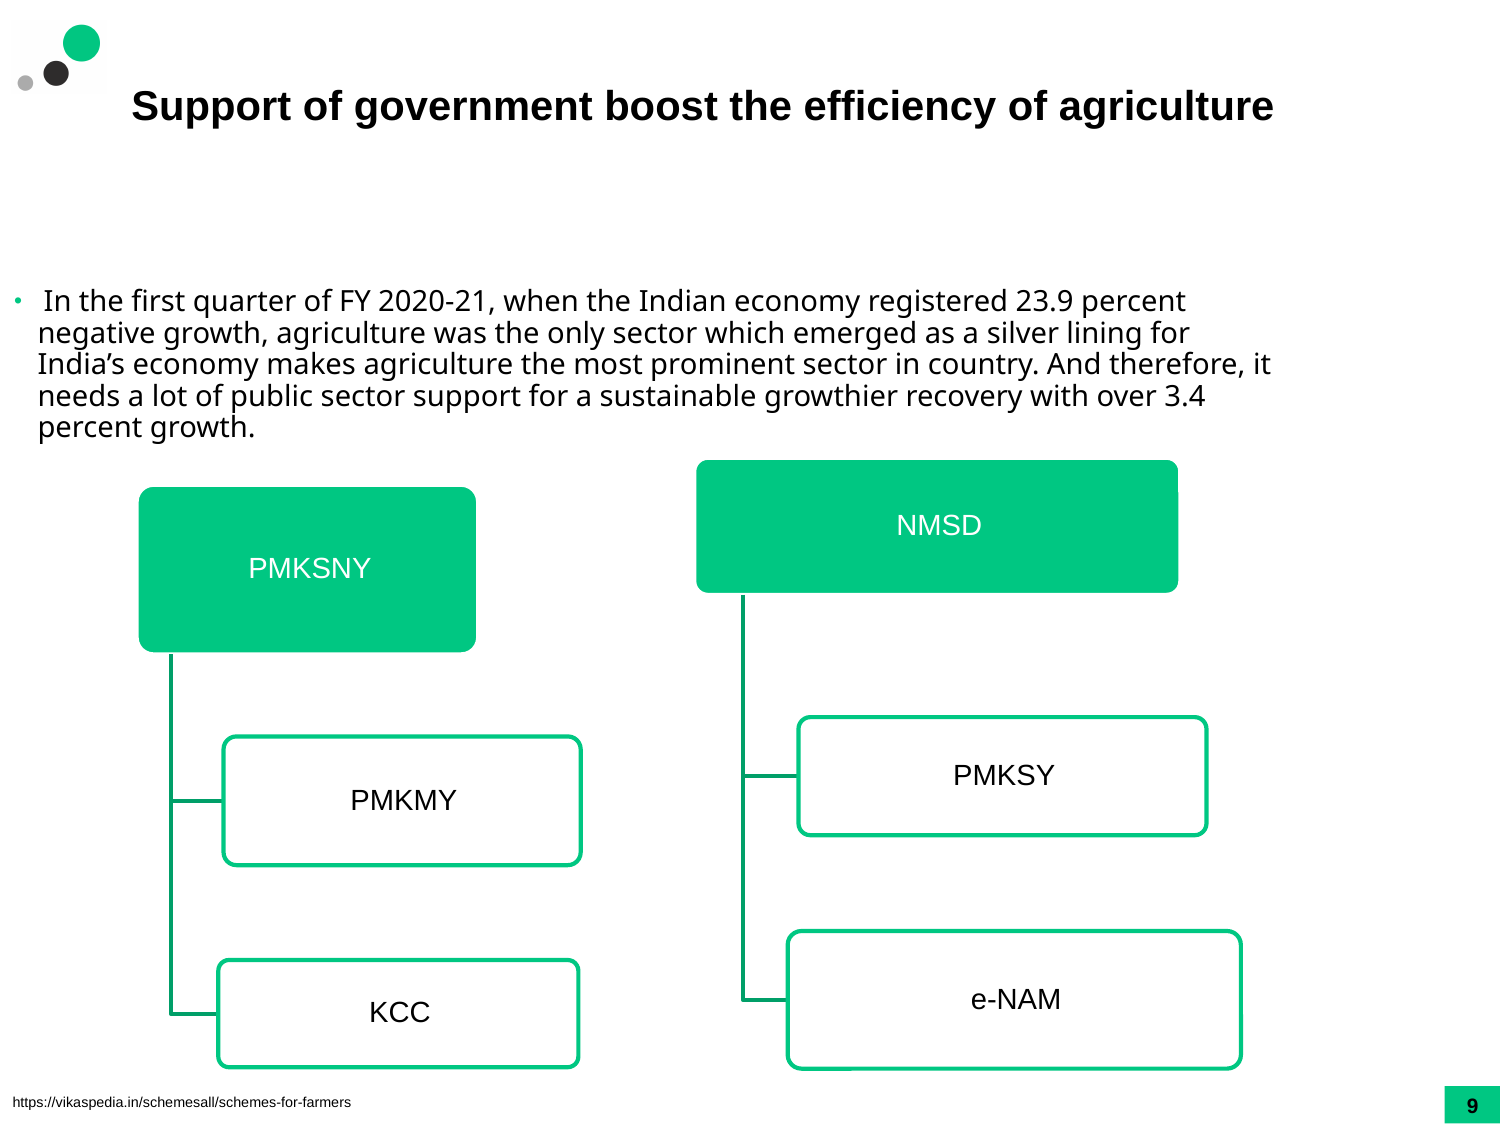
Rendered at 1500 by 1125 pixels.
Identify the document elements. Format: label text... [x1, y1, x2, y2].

title Support of government boost the efficiency of agriculture [123, 24, 1405, 190]
list https://vikaspedia.in/schemesall/schemes-for-farmers [4, 1087, 641, 1122]
list In the first quarter of FY 2020-21, when the Indian economy registered 23.9 percent negative growth, agriculture was the only sector which emerged as a silver lining for India’s economy makes agriculture the most prominent sector in country. And therefore, it needs a lot of public sector support for a sustainable growthier recovery with over 3.4 percent growth. [6, 278, 1287, 932]
picture [11, 20, 107, 94]
slide_number 9 [1444, 1085, 1500, 1124]
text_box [27, 457, 1352, 1082]
